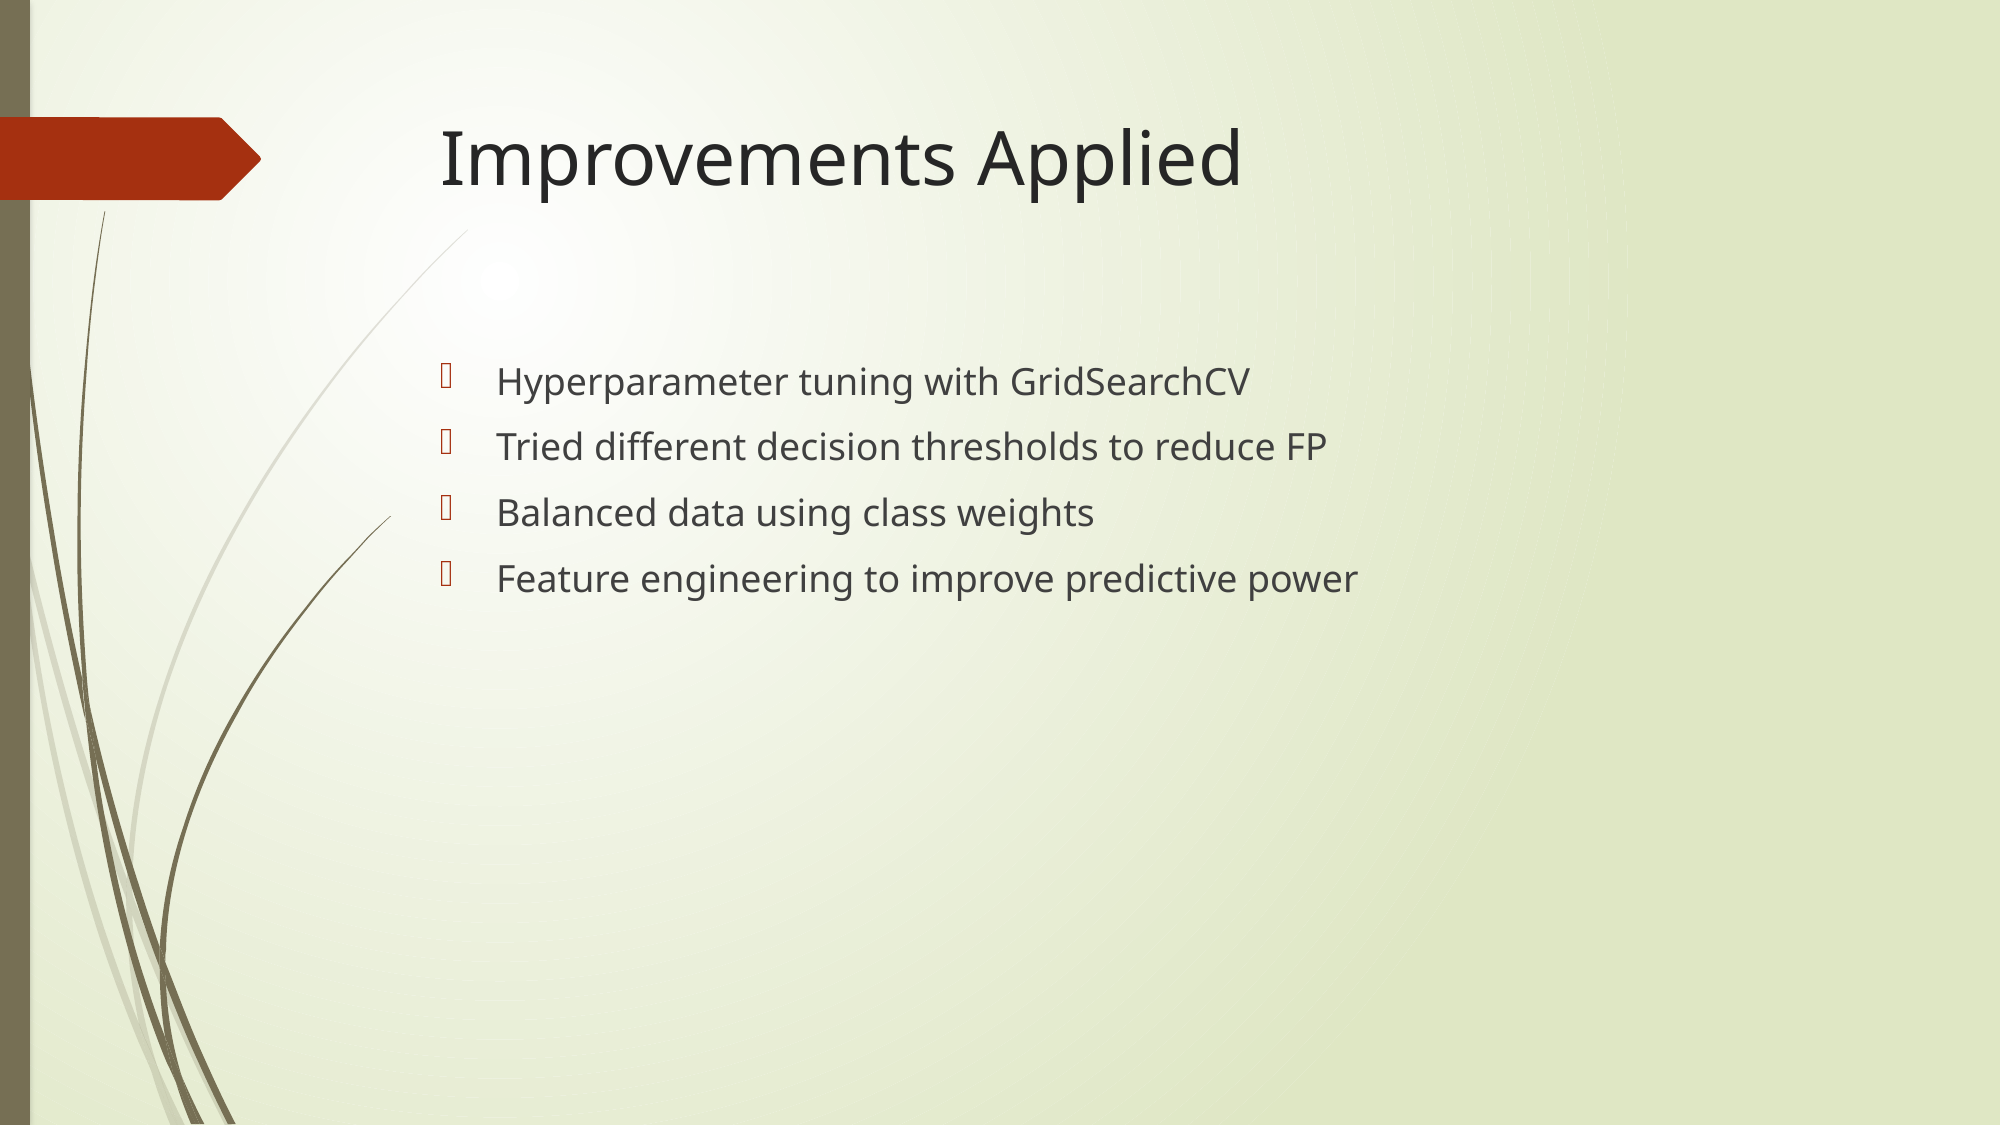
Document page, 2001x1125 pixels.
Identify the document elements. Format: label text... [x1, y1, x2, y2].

title Improvements Applied [425, 102, 1888, 313]
list Hyperparameter tuning with GridSearchCV Tried different decision thresholds to reduce FP Balanced data using class weights Feature engineering to improve predictive power [424, 350, 1888, 970]
